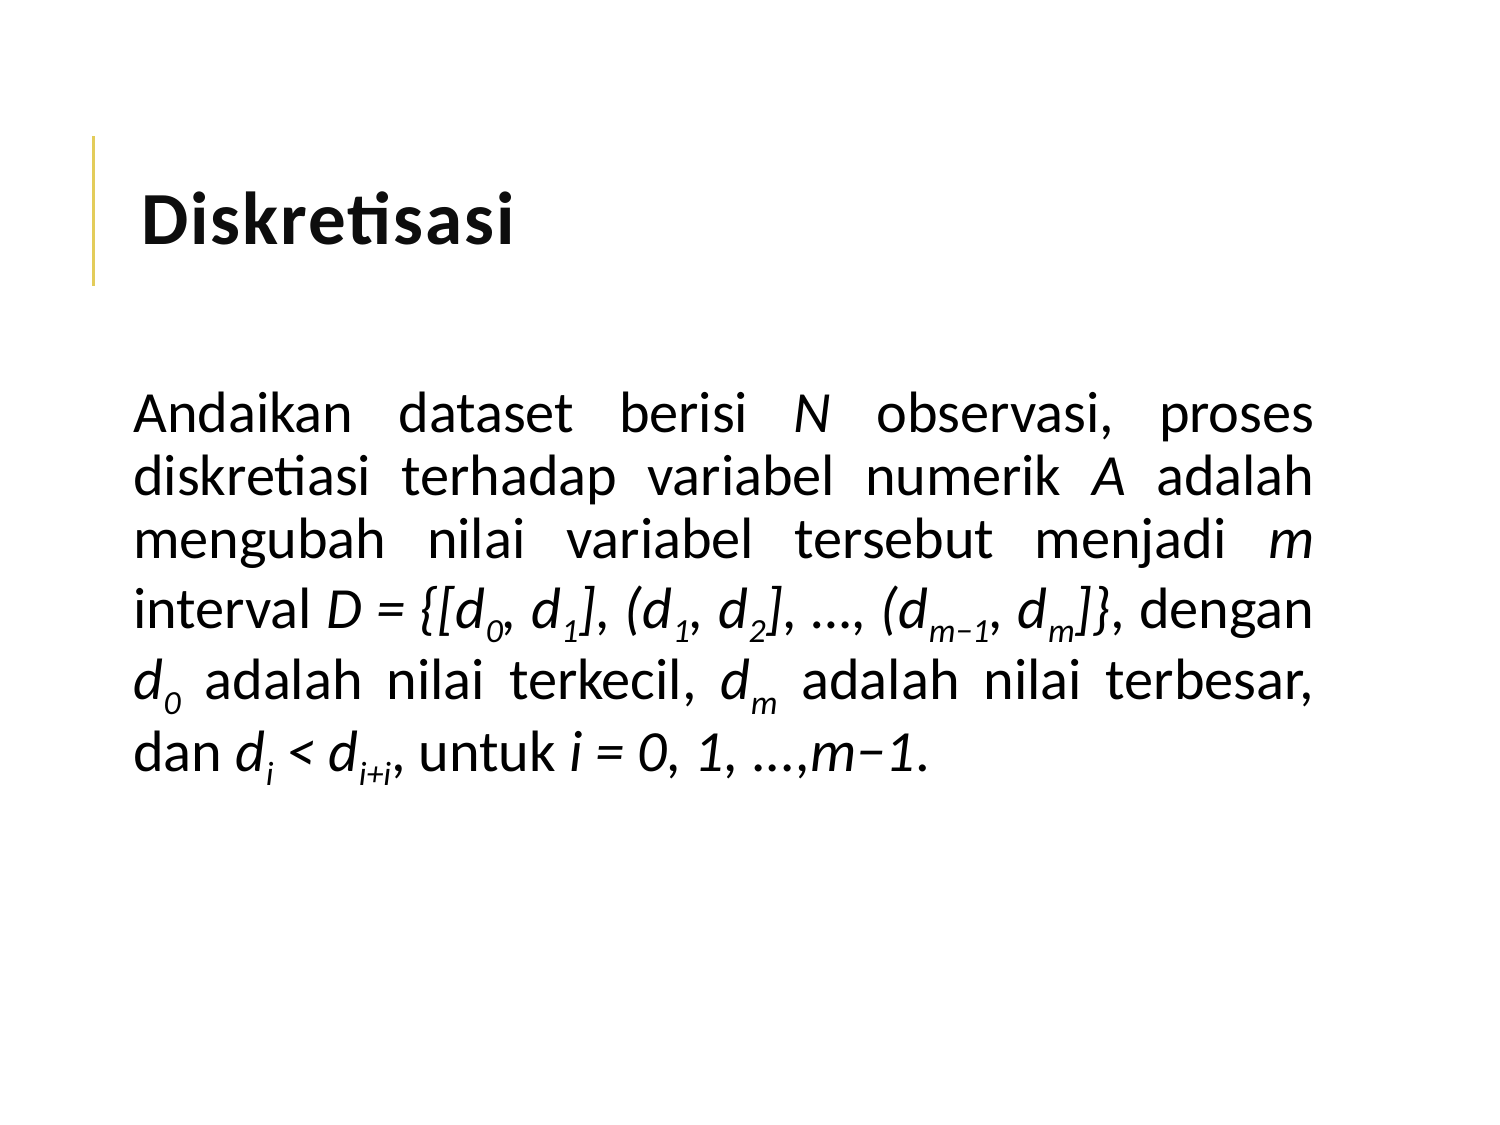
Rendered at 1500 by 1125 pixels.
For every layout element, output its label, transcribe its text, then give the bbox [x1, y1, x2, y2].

title Diskretisasi [126, 99, 1322, 346]
list Andaikan dataset berisi N observasi, proses diskretiasi terhadap variabel numerik A adalah mengubah nilai variabel tersebut menjadi m interval D = {[d0, d1], (d1, d2], …, (dm−1, dm]}, dengan d0 adalah nilai terkecil, dm adalah nilai terbesar, dan di < di+i, untuk i = 0, 1, ...,m−1. [126, 375, 1322, 1035]
